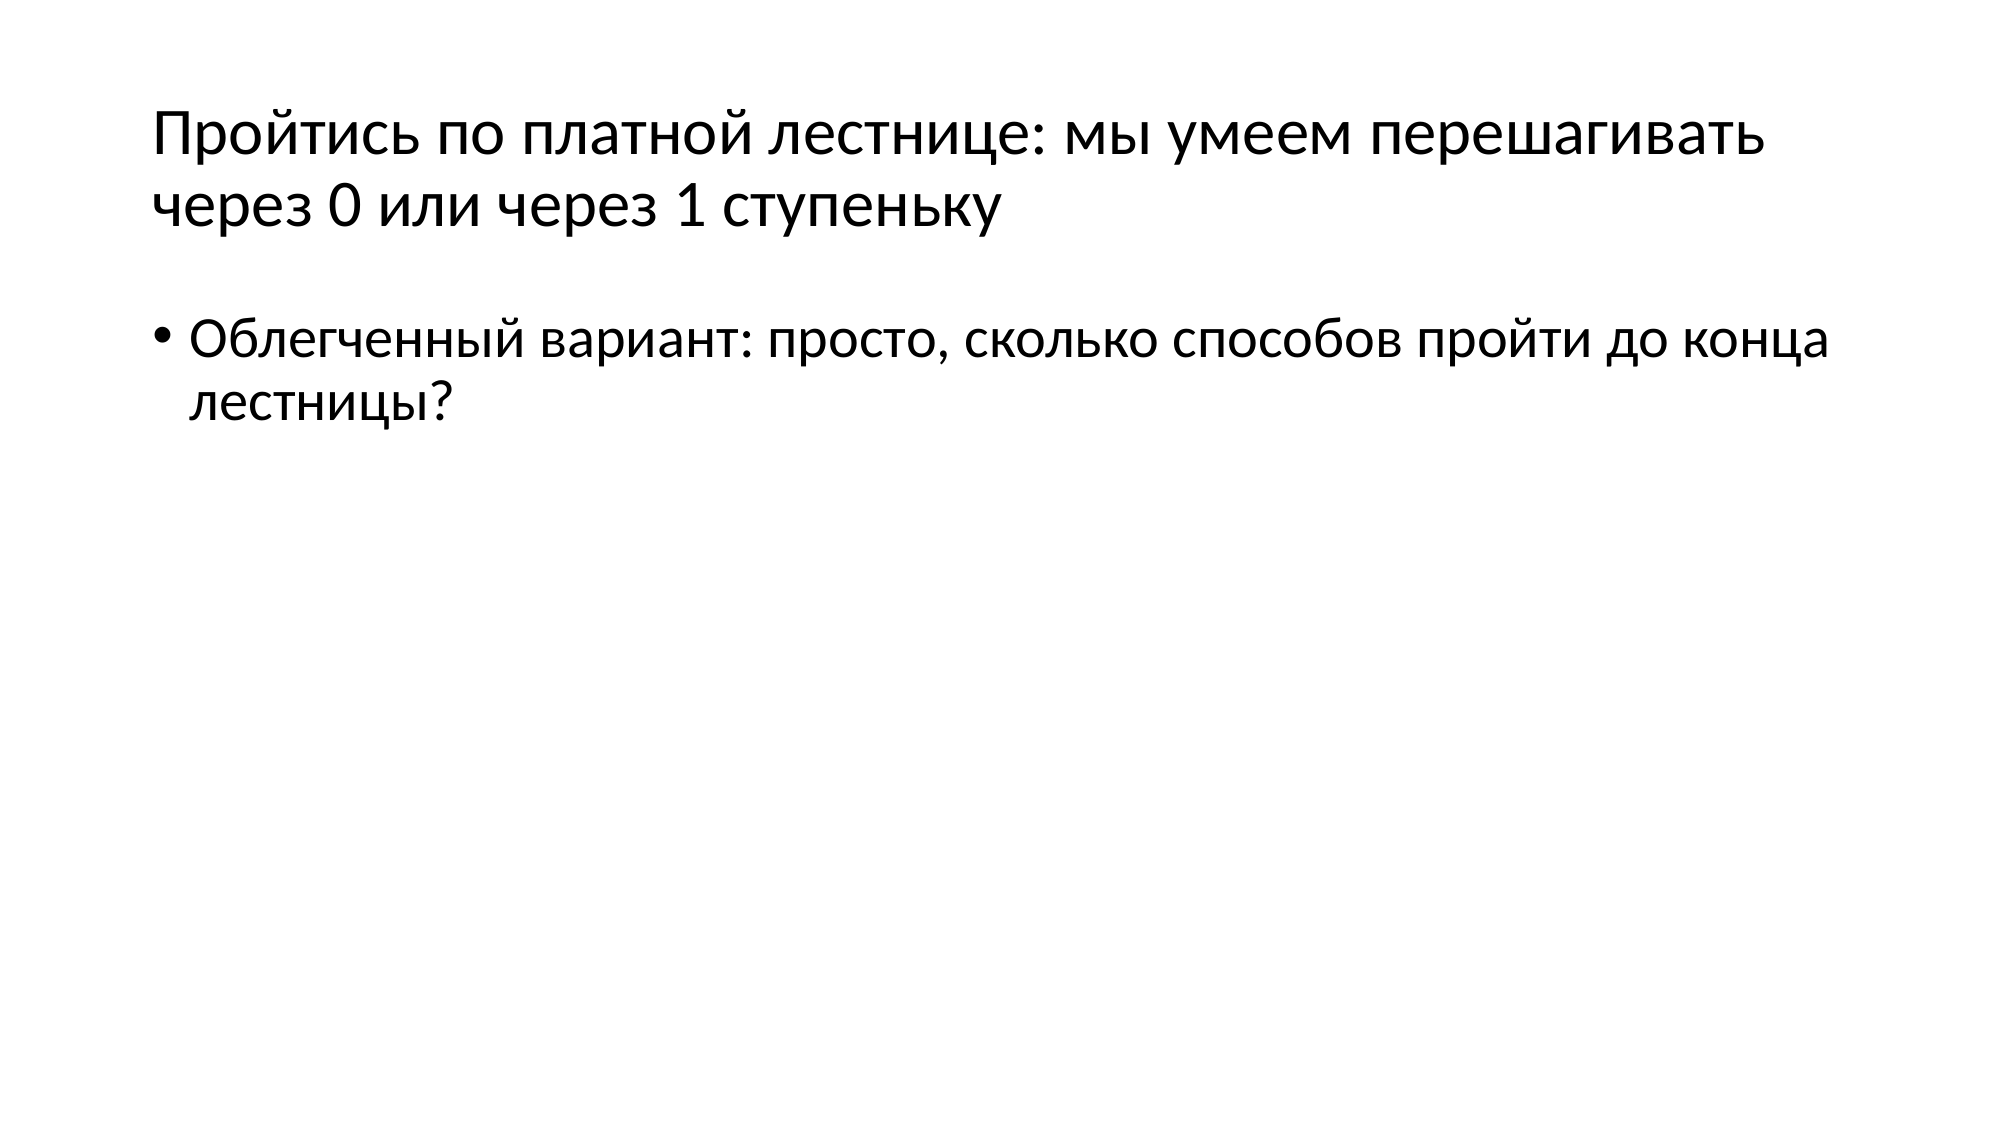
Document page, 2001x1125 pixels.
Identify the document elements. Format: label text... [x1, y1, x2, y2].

title Пройтись по платной лестнице: мы умеем перешагивать через 0 или через 1 ступеньку [137, 59, 1863, 278]
list Облегченный вариант: просто, сколько способов пройти до конца лестницы? [137, 299, 1863, 1014]
